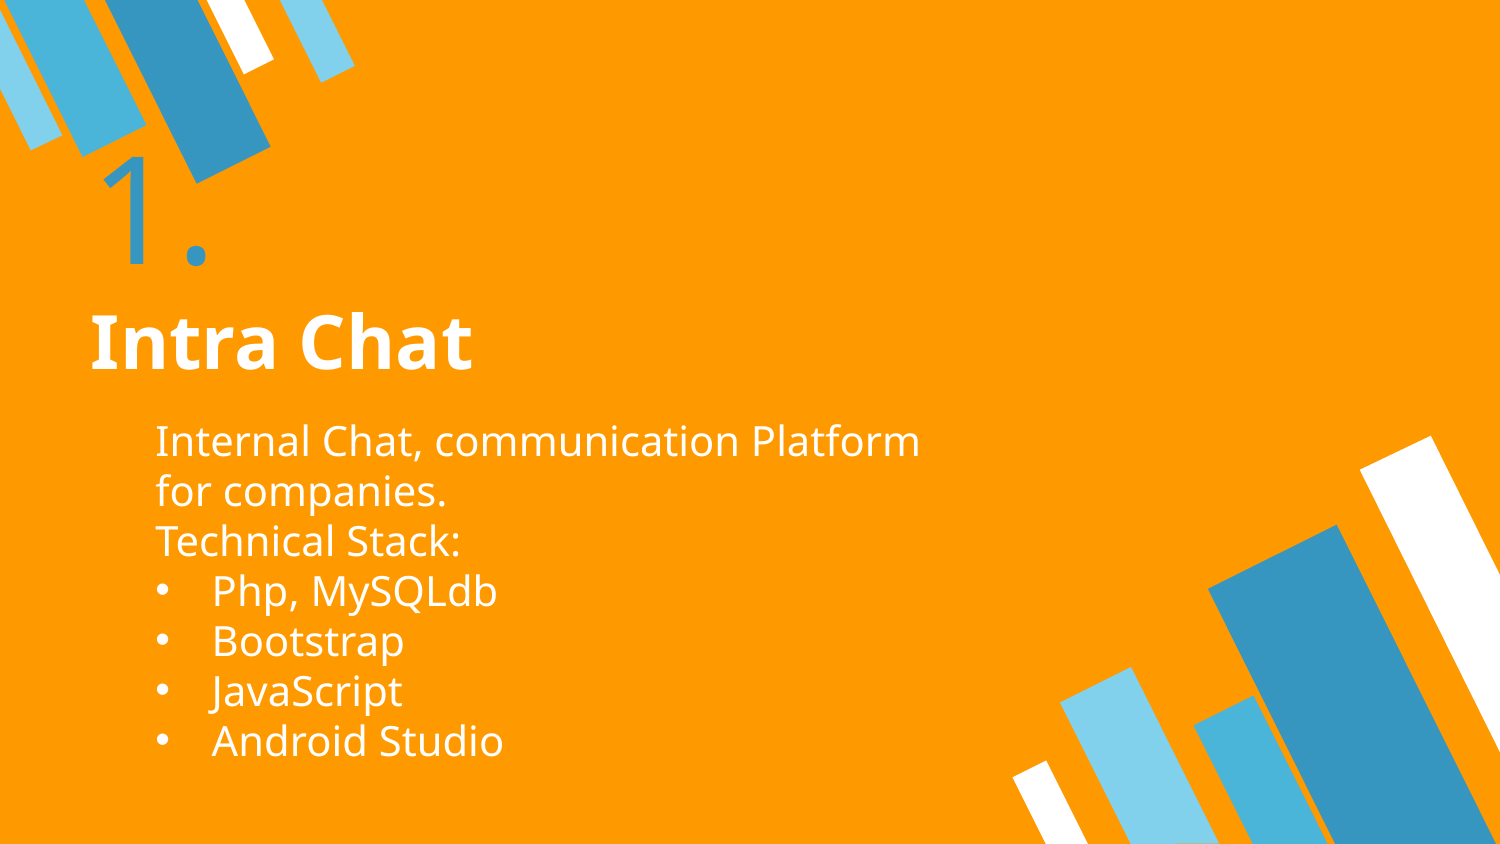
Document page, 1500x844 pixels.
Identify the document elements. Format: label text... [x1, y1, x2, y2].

subtitle Internal Chat, communication Platform for companies. Technical Stack: Php, MySQLdb Bootstrap JavaScript Android Studio [140, 399, 973, 844]
title 1. Intra Chat [75, 193, 909, 400]
